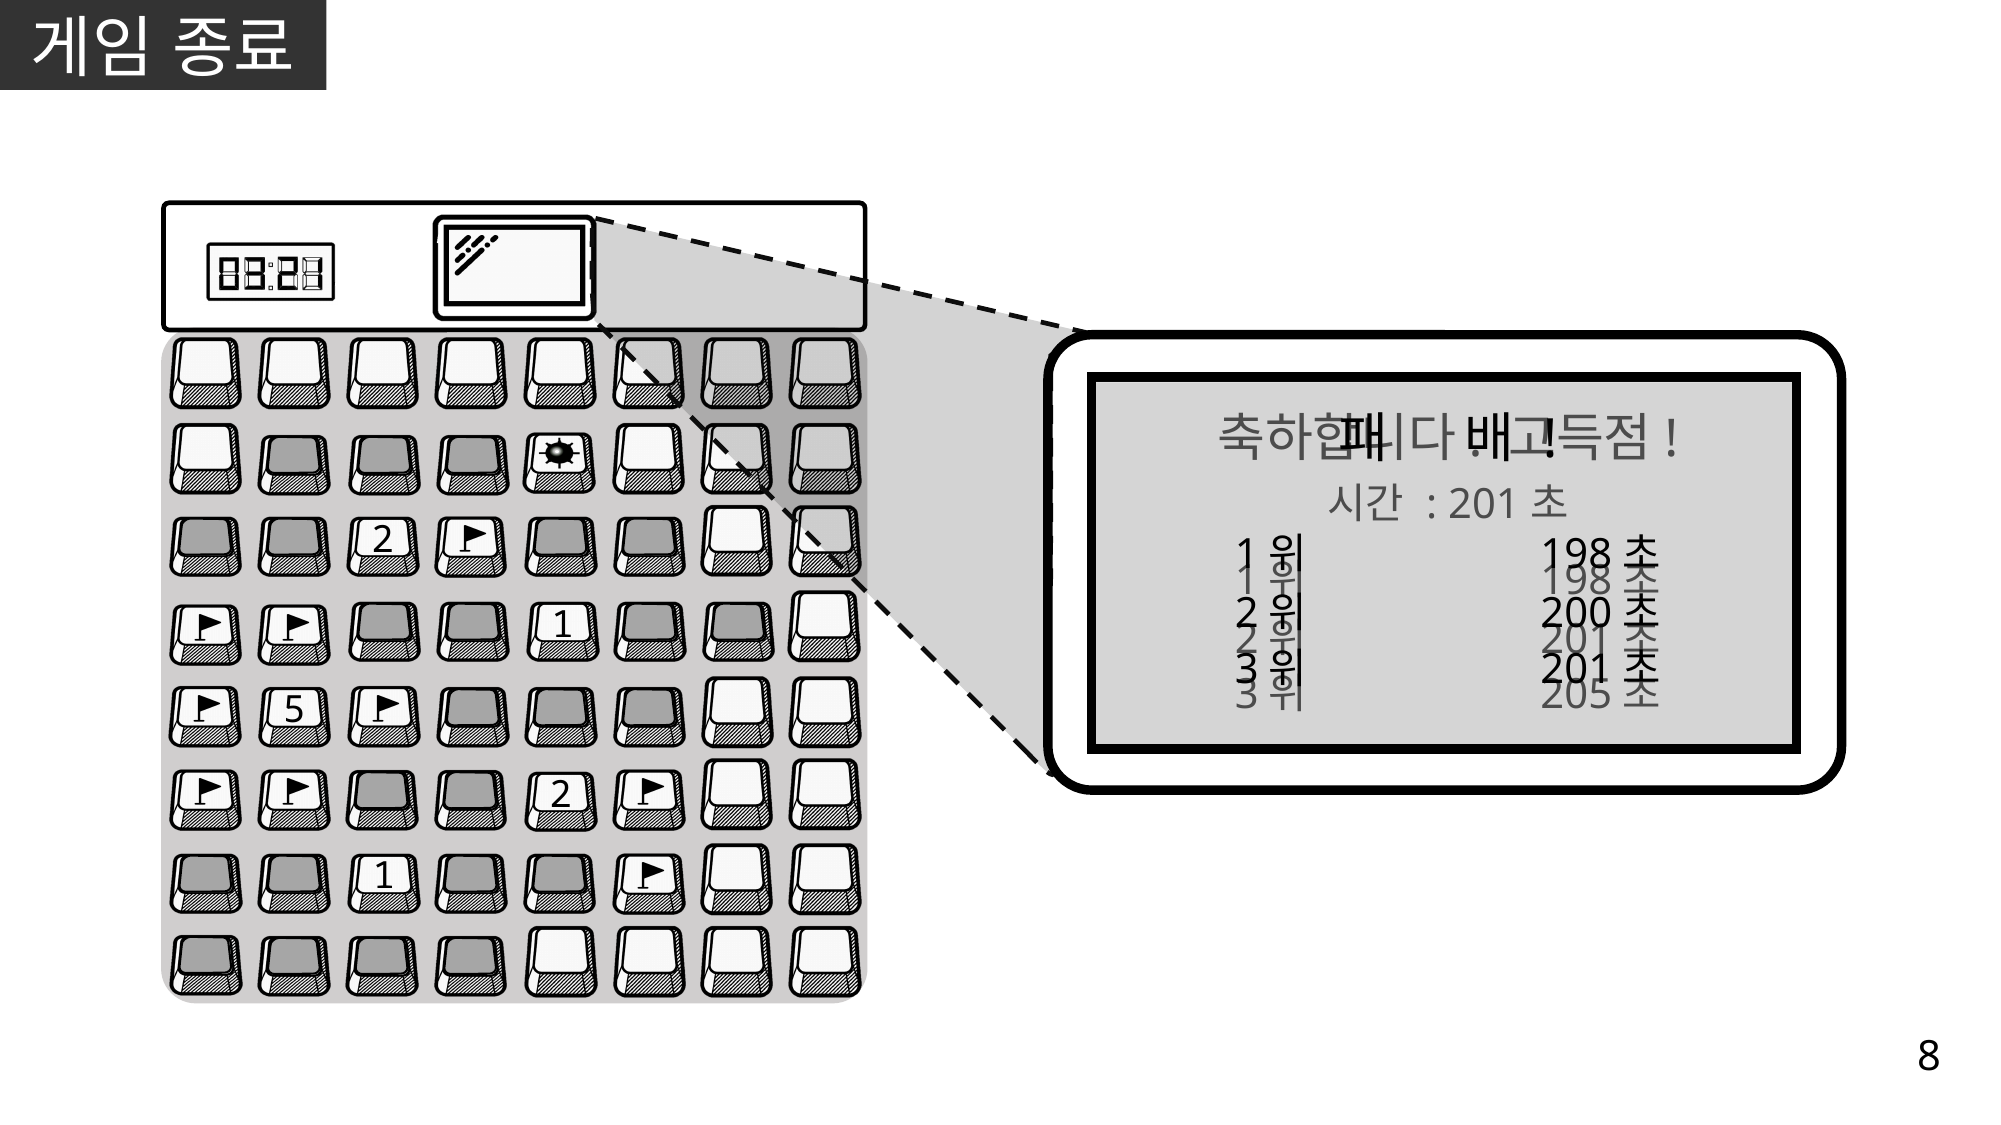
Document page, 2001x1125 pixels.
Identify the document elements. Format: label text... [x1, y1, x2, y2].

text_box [607, 681, 690, 751]
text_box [339, 764, 423, 834]
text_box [518, 681, 601, 751]
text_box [428, 509, 511, 581]
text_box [431, 428, 514, 498]
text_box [431, 595, 514, 665]
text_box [518, 762, 602, 835]
picture [694, 668, 778, 834]
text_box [431, 681, 514, 751]
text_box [428, 764, 511, 834]
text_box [342, 595, 425, 665]
picture [340, 184, 689, 413]
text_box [606, 763, 689, 834]
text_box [163, 928, 246, 999]
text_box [252, 677, 335, 751]
picture [520, 595, 603, 665]
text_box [252, 428, 335, 498]
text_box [1091, 376, 1797, 749]
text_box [252, 929, 335, 999]
picture [783, 329, 866, 413]
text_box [163, 847, 246, 917]
picture [783, 415, 866, 581]
picture [606, 415, 689, 499]
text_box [252, 847, 335, 917]
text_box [518, 510, 601, 580]
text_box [607, 510, 690, 580]
picture [163, 329, 246, 413]
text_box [341, 679, 424, 751]
text_box [613, 221, 1084, 776]
picture [163, 415, 246, 499]
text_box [163, 763, 246, 834]
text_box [517, 847, 600, 917]
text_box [428, 847, 512, 917]
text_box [251, 598, 334, 670]
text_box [340, 507, 423, 580]
picture [694, 415, 777, 580]
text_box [696, 595, 779, 665]
picture [783, 836, 866, 1002]
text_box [163, 679, 246, 751]
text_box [163, 598, 246, 670]
picture [694, 836, 777, 1002]
text_box [162, 331, 867, 1003]
text_box [613, 201, 867, 281]
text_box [339, 929, 423, 999]
text_box [162, 201, 412, 331]
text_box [163, 510, 246, 580]
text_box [607, 595, 690, 665]
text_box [341, 844, 424, 917]
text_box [517, 426, 600, 498]
picture [203, 240, 338, 305]
text_box 게임 종료 [0, 0, 327, 91]
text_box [342, 428, 425, 498]
picture [607, 918, 690, 1002]
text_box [251, 763, 334, 834]
text_box 8 [1620, 1021, 1956, 1087]
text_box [428, 929, 511, 999]
picture [252, 329, 335, 413]
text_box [606, 846, 689, 918]
picture [781, 582, 864, 666]
text_box [1046, 333, 1843, 792]
picture [518, 918, 601, 1002]
picture [694, 329, 777, 413]
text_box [252, 510, 335, 580]
picture [783, 668, 866, 834]
